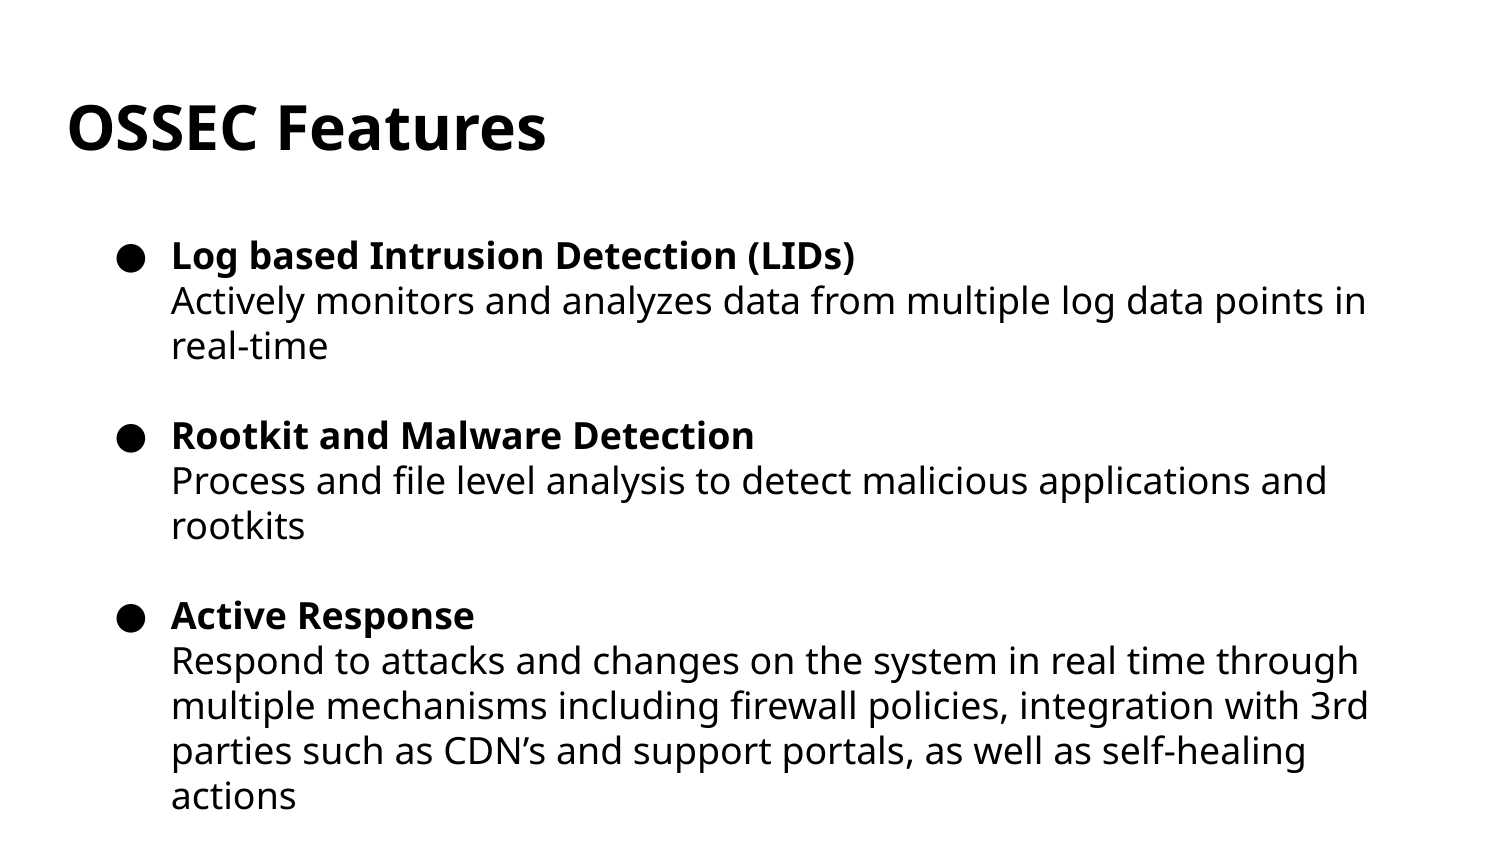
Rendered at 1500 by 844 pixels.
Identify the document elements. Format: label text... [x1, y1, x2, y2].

title OSSEC Features [51, 72, 1449, 176]
text_box Log based Intrusion Detection (LIDs) Actively monitors and analyzes data from multiple log data points in real-time Rootkit and Malware Detection Process and file level analysis to detect malicious applications and rootkits Active Response Respond to attacks and changes on the system in real time through multiple mechanisms including firewall policies, integration with 3rd parties such as CDN’s and support portals, as well as self-healing actions [80, 216, 1420, 787]
